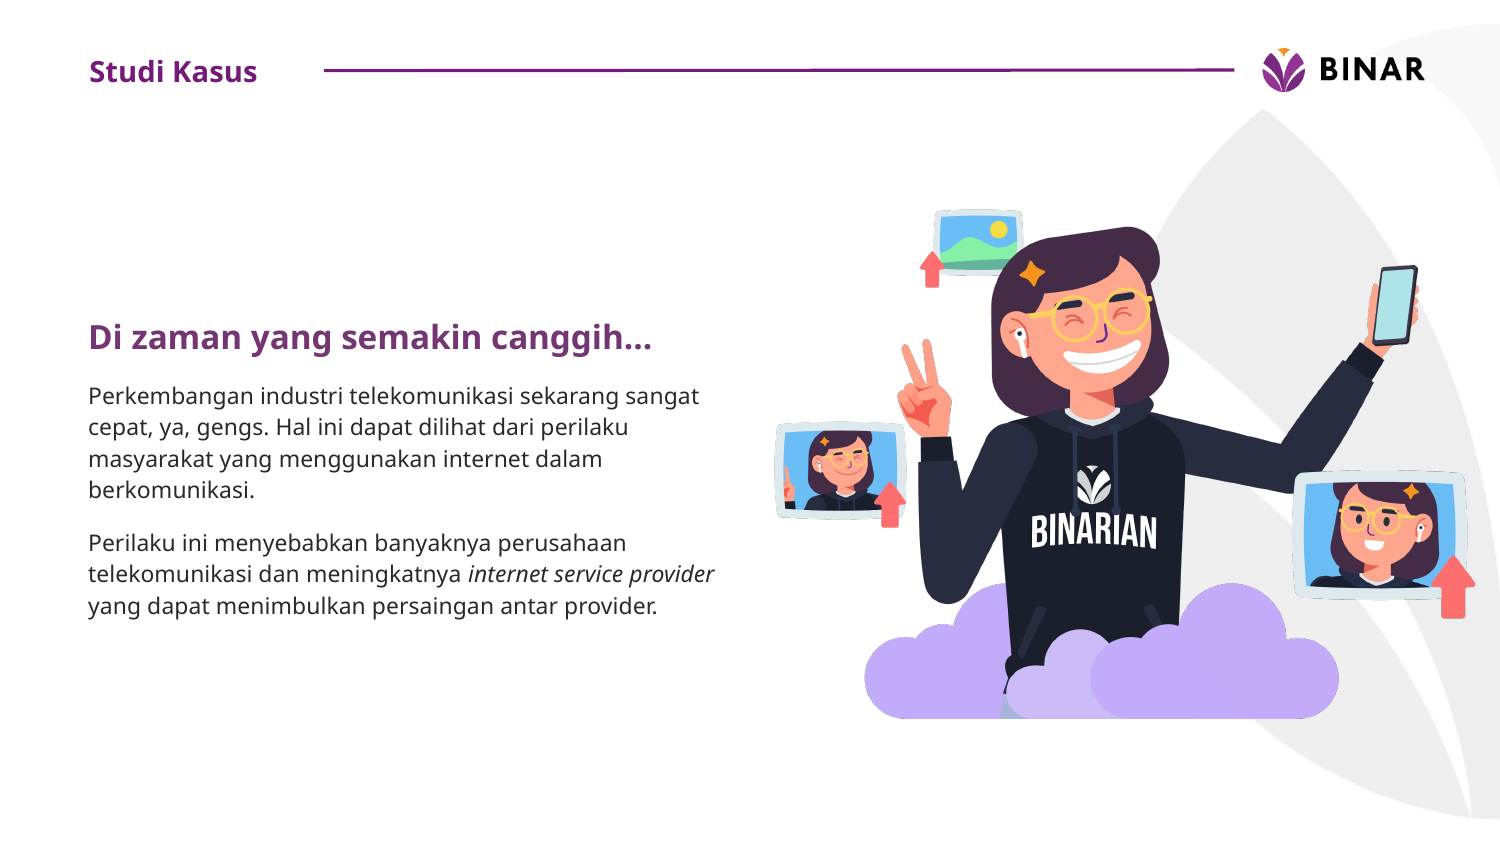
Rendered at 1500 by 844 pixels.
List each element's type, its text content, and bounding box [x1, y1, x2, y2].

picture [735, 24, 1500, 819]
text_box Di zaman yang semakin canggih… Perkembangan industri telekomunikasi sekarang sangat cepat, ya, gengs. Hal ini dapat dilihat dari perilaku masyarakat yang menggunakan internet dalam berkomunikasi. Perilaku ini menyebabkan banyaknya perusahaan telekomunikasi dan meningkatnya internet service provider yang dapat menimbulkan persaingan antar provider. [73, 117, 750, 812]
text_box Studi Kasus [74, 23, 324, 117]
